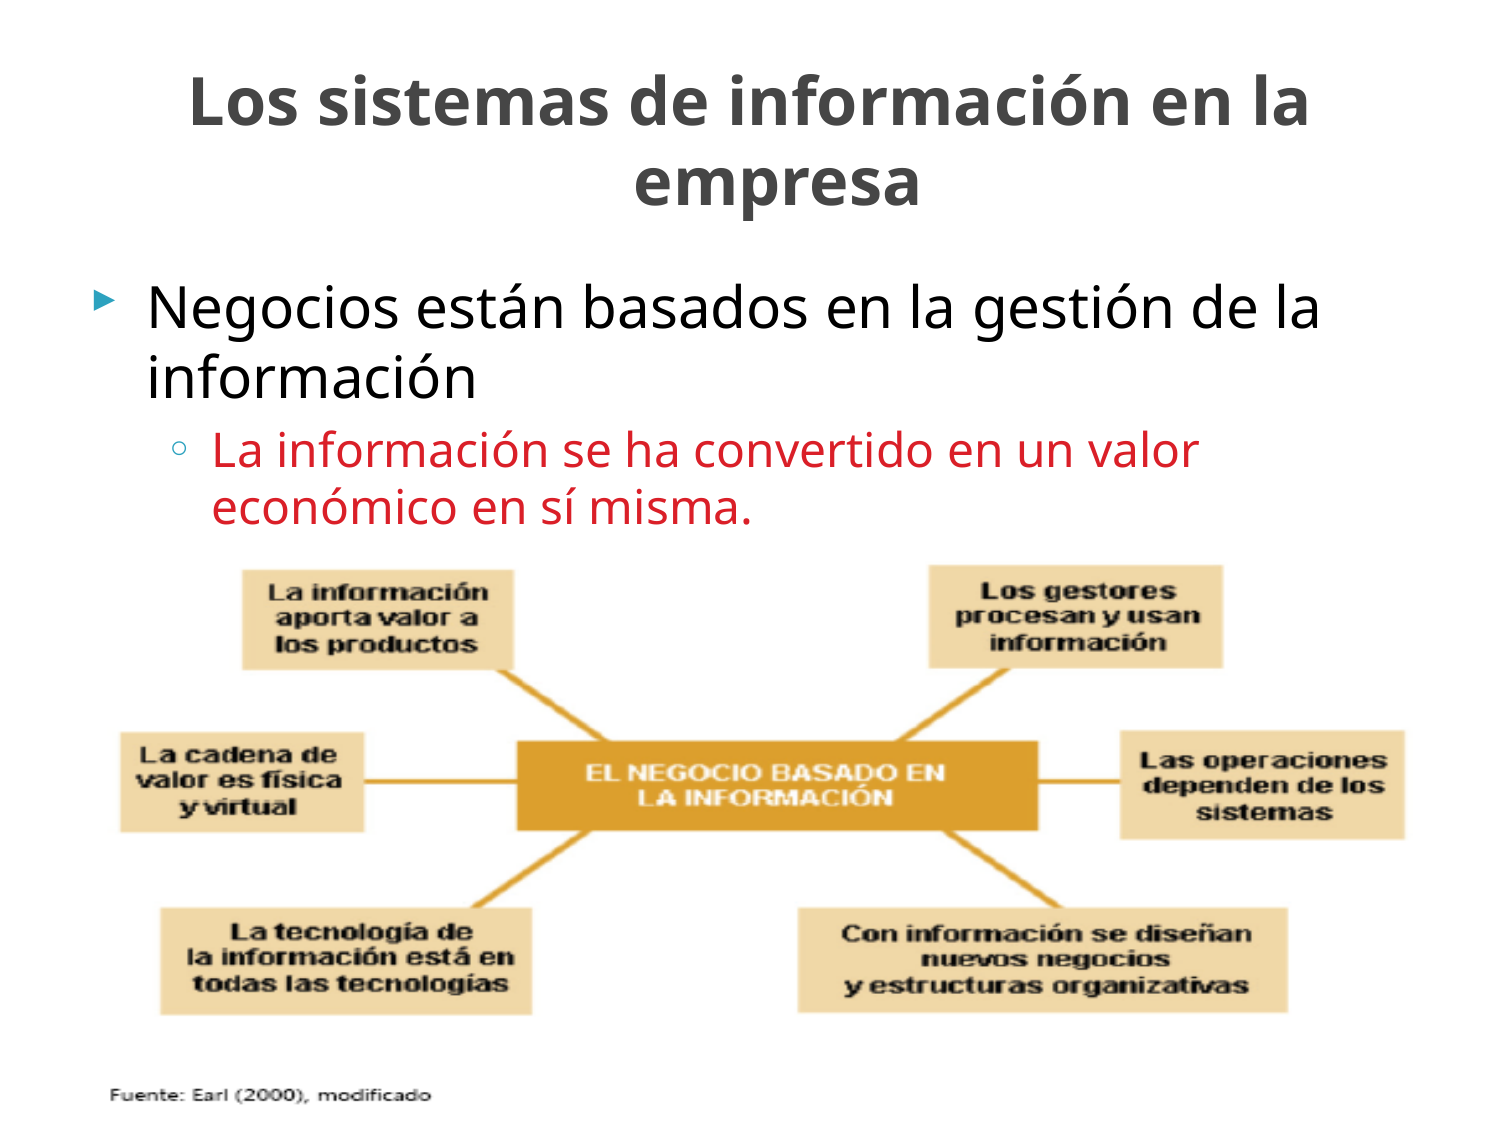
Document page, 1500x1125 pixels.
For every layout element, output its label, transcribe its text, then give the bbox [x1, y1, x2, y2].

picture [62, 543, 1414, 1109]
list Negocios están basados en la gestión de la información La información se ha convertido en un valor económico en sí misma. [75, 262, 1425, 1013]
title Los sistemas de información en la empresa [75, 45, 1425, 233]
